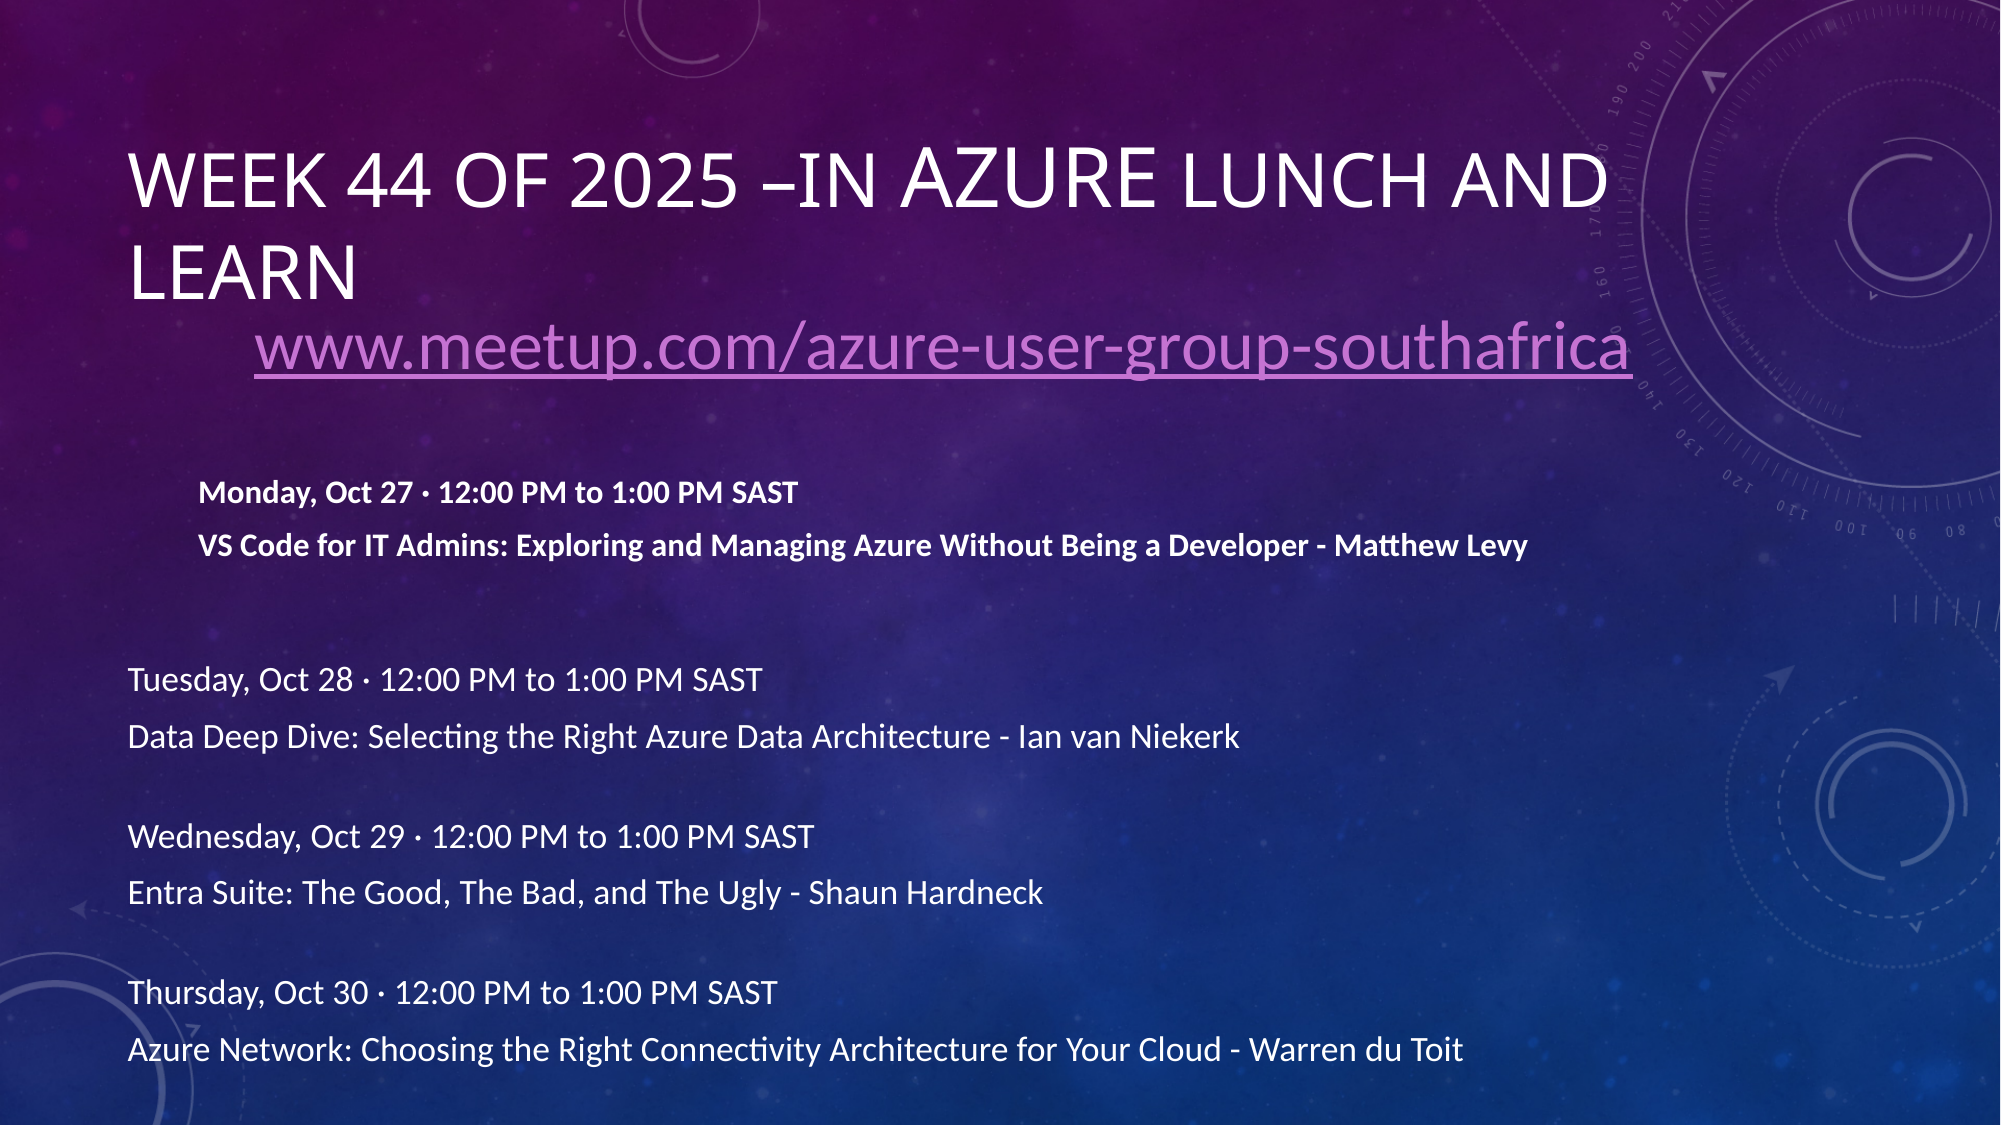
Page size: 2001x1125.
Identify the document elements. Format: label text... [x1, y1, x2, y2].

picture [0, 0, 2001, 1125]
title Week 44 of 2025 –in Azure Lunch and learn [112, 99, 1775, 292]
list www.meetup.com/azure-user-group-southafrica Monday, Oct 27 · 12:00 PM to 1:00 PM SAST VS Code for IT Admins: Exploring and Managing Azure Without Being a Developer - Matthew Levy Tuesday, Oct 28 · 12:00 PM to 1:00 PM SAST Data Deep Dive: Selecting the Right Azure Data Architecture - Ian van Niekerk Wednesday, Oct 29 · 12:00 PM to 1:00 PM SAST Entra Suite: The Good, The Bad, and The Ugly - Shaun Hardneck Thursday, Oct 30 · 12:00 PM to 1:00 PM SAST Azure Network: Choosing the Right Connectivity Architecture for Your Cloud - Warren du Toit [112, 292, 1775, 1082]
